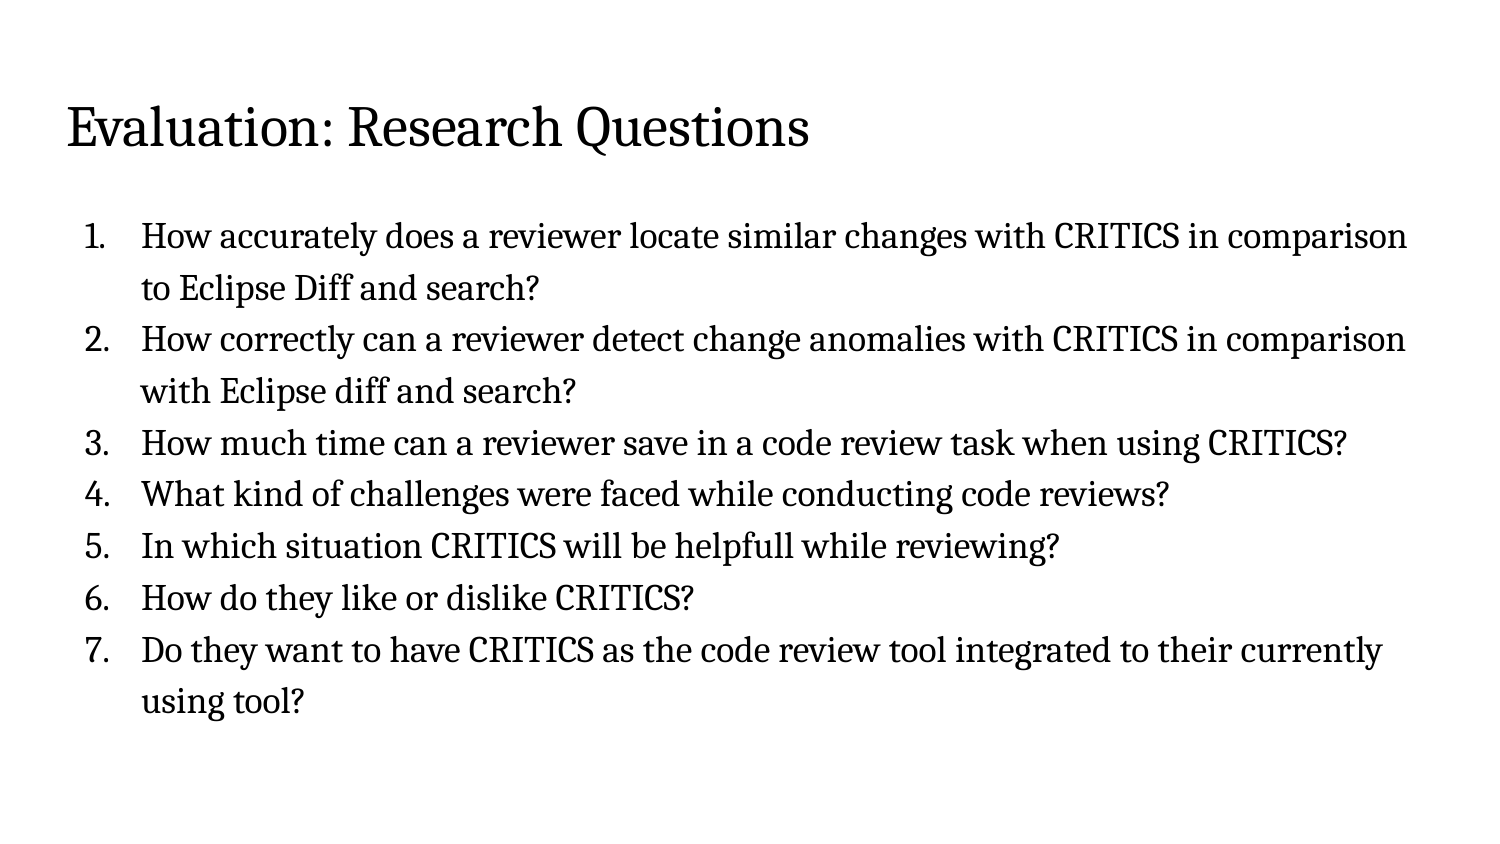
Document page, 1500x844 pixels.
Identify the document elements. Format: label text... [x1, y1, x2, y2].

title Evaluation: Research Questions [51, 72, 1449, 167]
list How accurately does a reviewer locate similar changes with CRITICS in comparison to Eclipse Diff and search? How correctly can a reviewer detect change anomalies with CRITICS in comparison with Eclipse diff and search? How much time can a reviewer save in a code review task when using CRITICS? What kind of challenges were faced while conducting code reviews? In which situation CRITICS will be helpfull while reviewing? How do they like or dislike CRITICS? Do they want to have CRITICS as the code review tool integrated to their currently using tool? [51, 189, 1449, 750]
